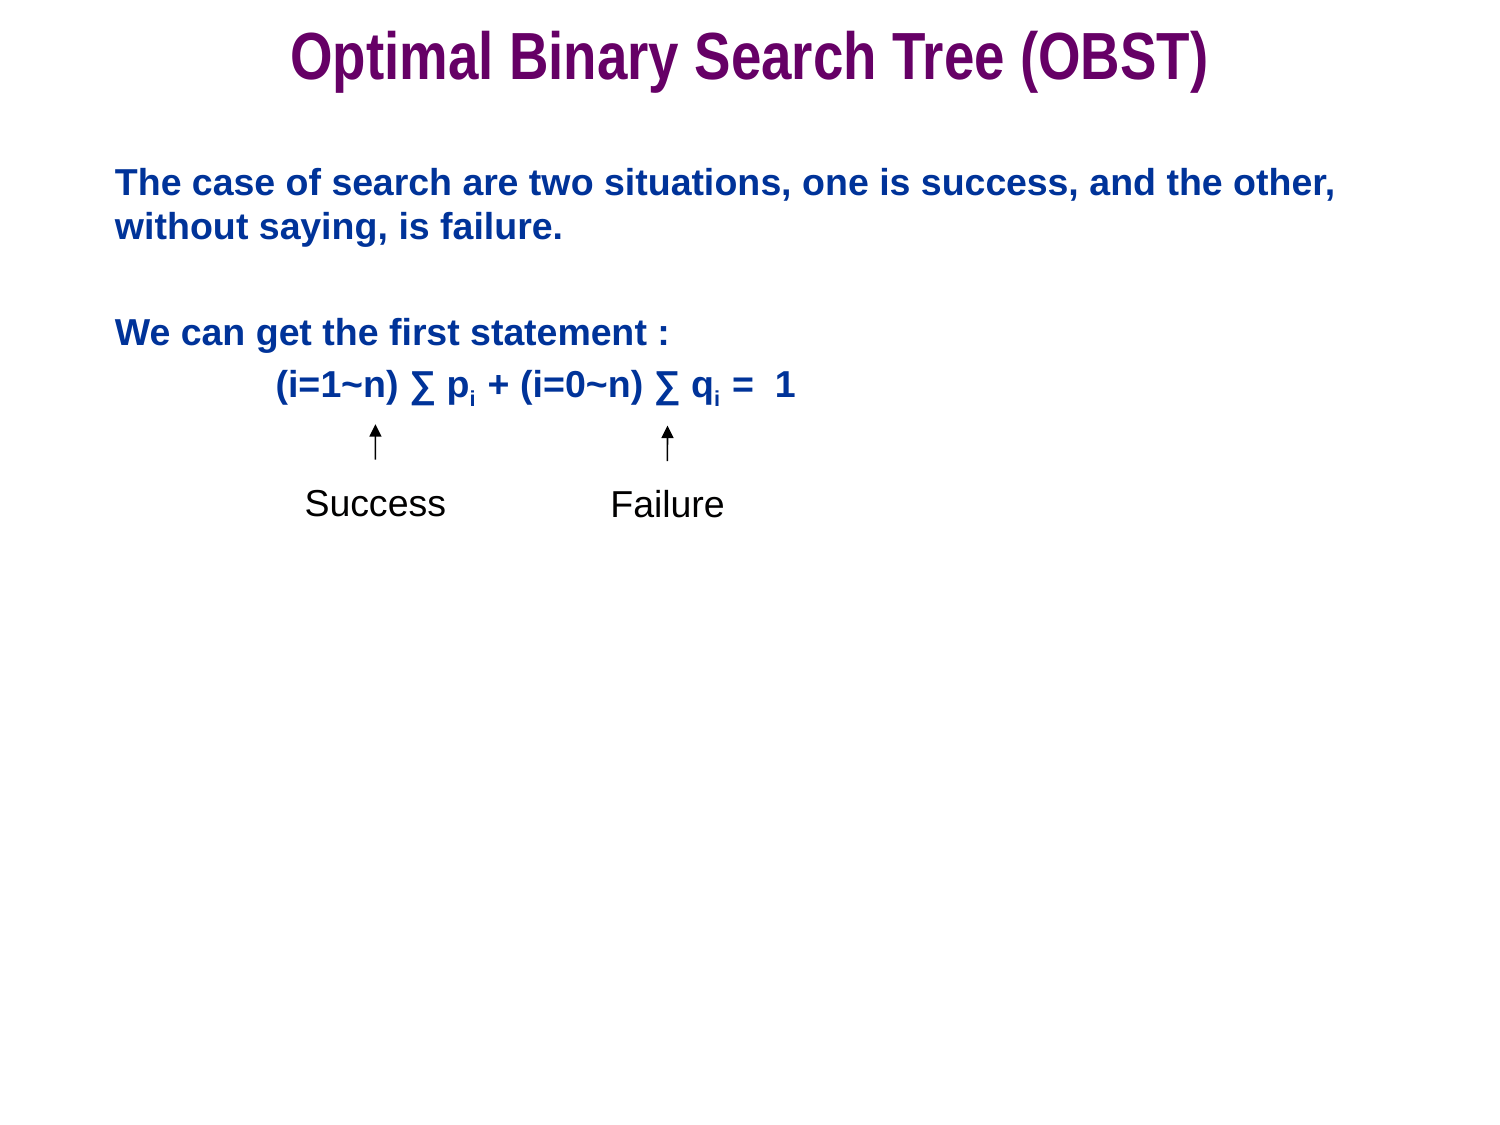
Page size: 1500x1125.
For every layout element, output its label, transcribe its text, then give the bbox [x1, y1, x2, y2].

text_box Success [162, 471, 588, 532]
title Optimal Binary Search Tree (OBST) [0, 0, 1500, 126]
list The case of search are two situations, one is success, and the other, without saying, is failure. We can get the first statement : (i=1~n) ∑ pi + (i=0~n) ∑ qi = 1 [99, 149, 1388, 469]
text_box Failure [502, 472, 833, 533]
text_box [369, 424, 382, 460]
text_box [661, 425, 674, 462]
